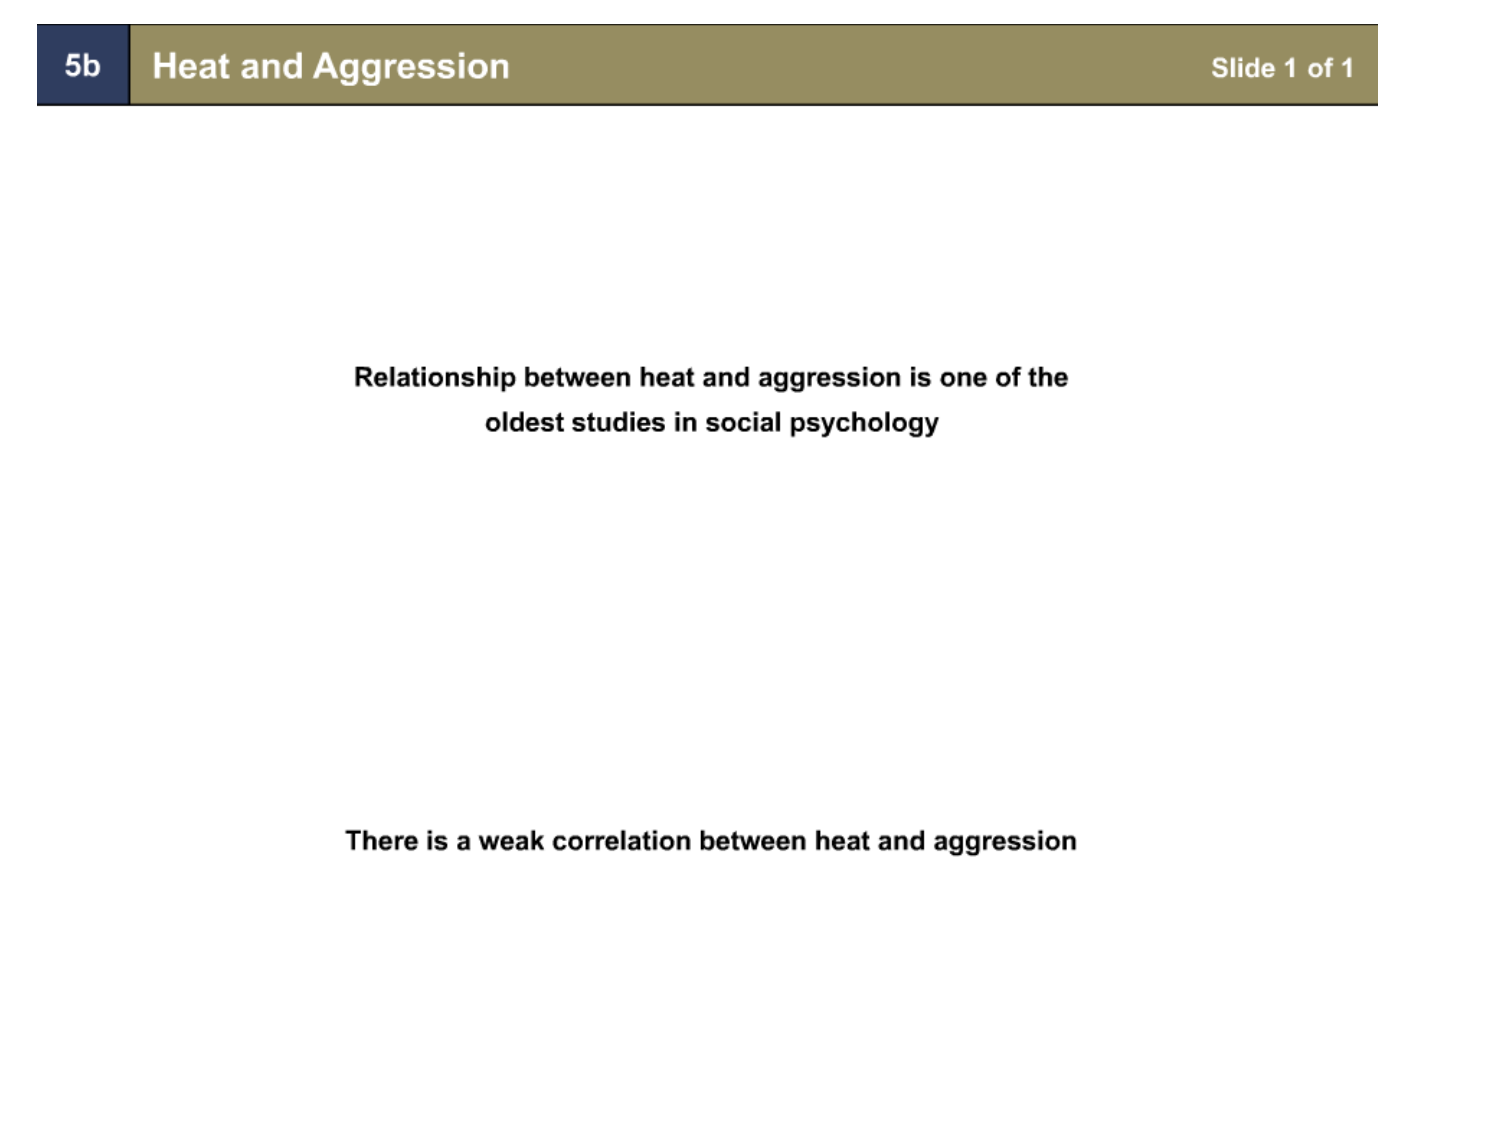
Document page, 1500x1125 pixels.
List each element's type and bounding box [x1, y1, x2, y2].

picture [37, 24, 1378, 1073]
